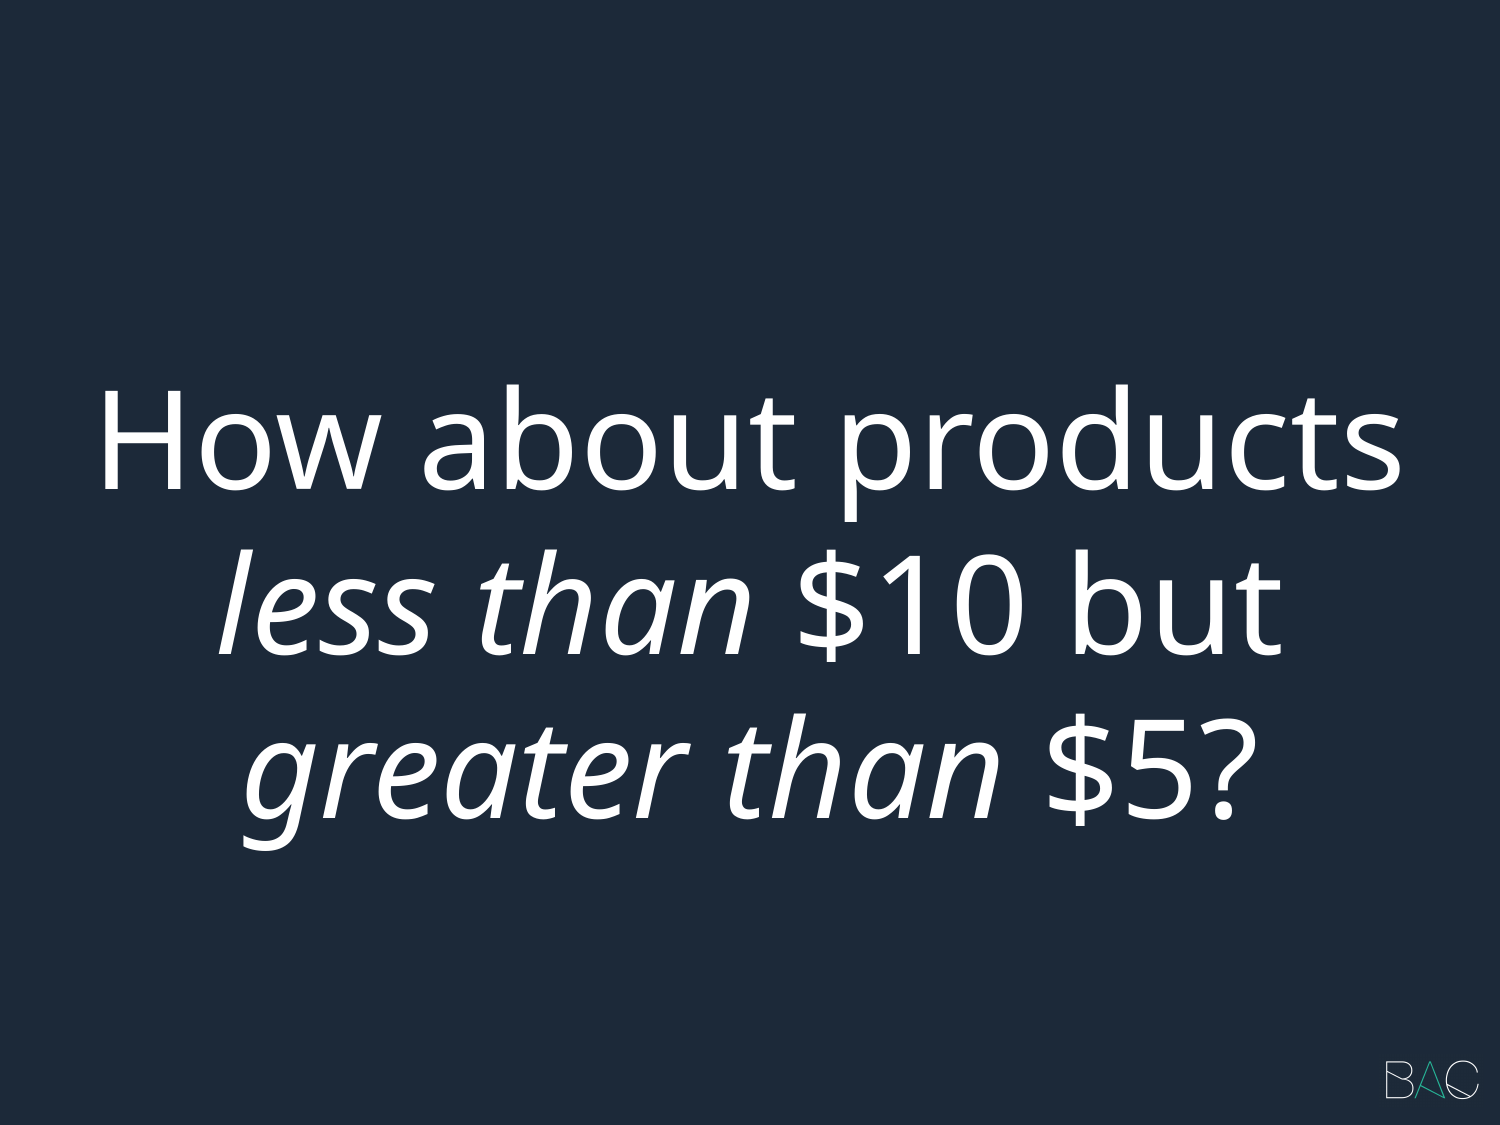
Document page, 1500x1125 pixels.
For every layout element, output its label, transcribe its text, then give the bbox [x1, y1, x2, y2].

text_box How about products less than $10 but greater than $5? [0, 344, 1500, 854]
picture [1379, 1054, 1484, 1108]
